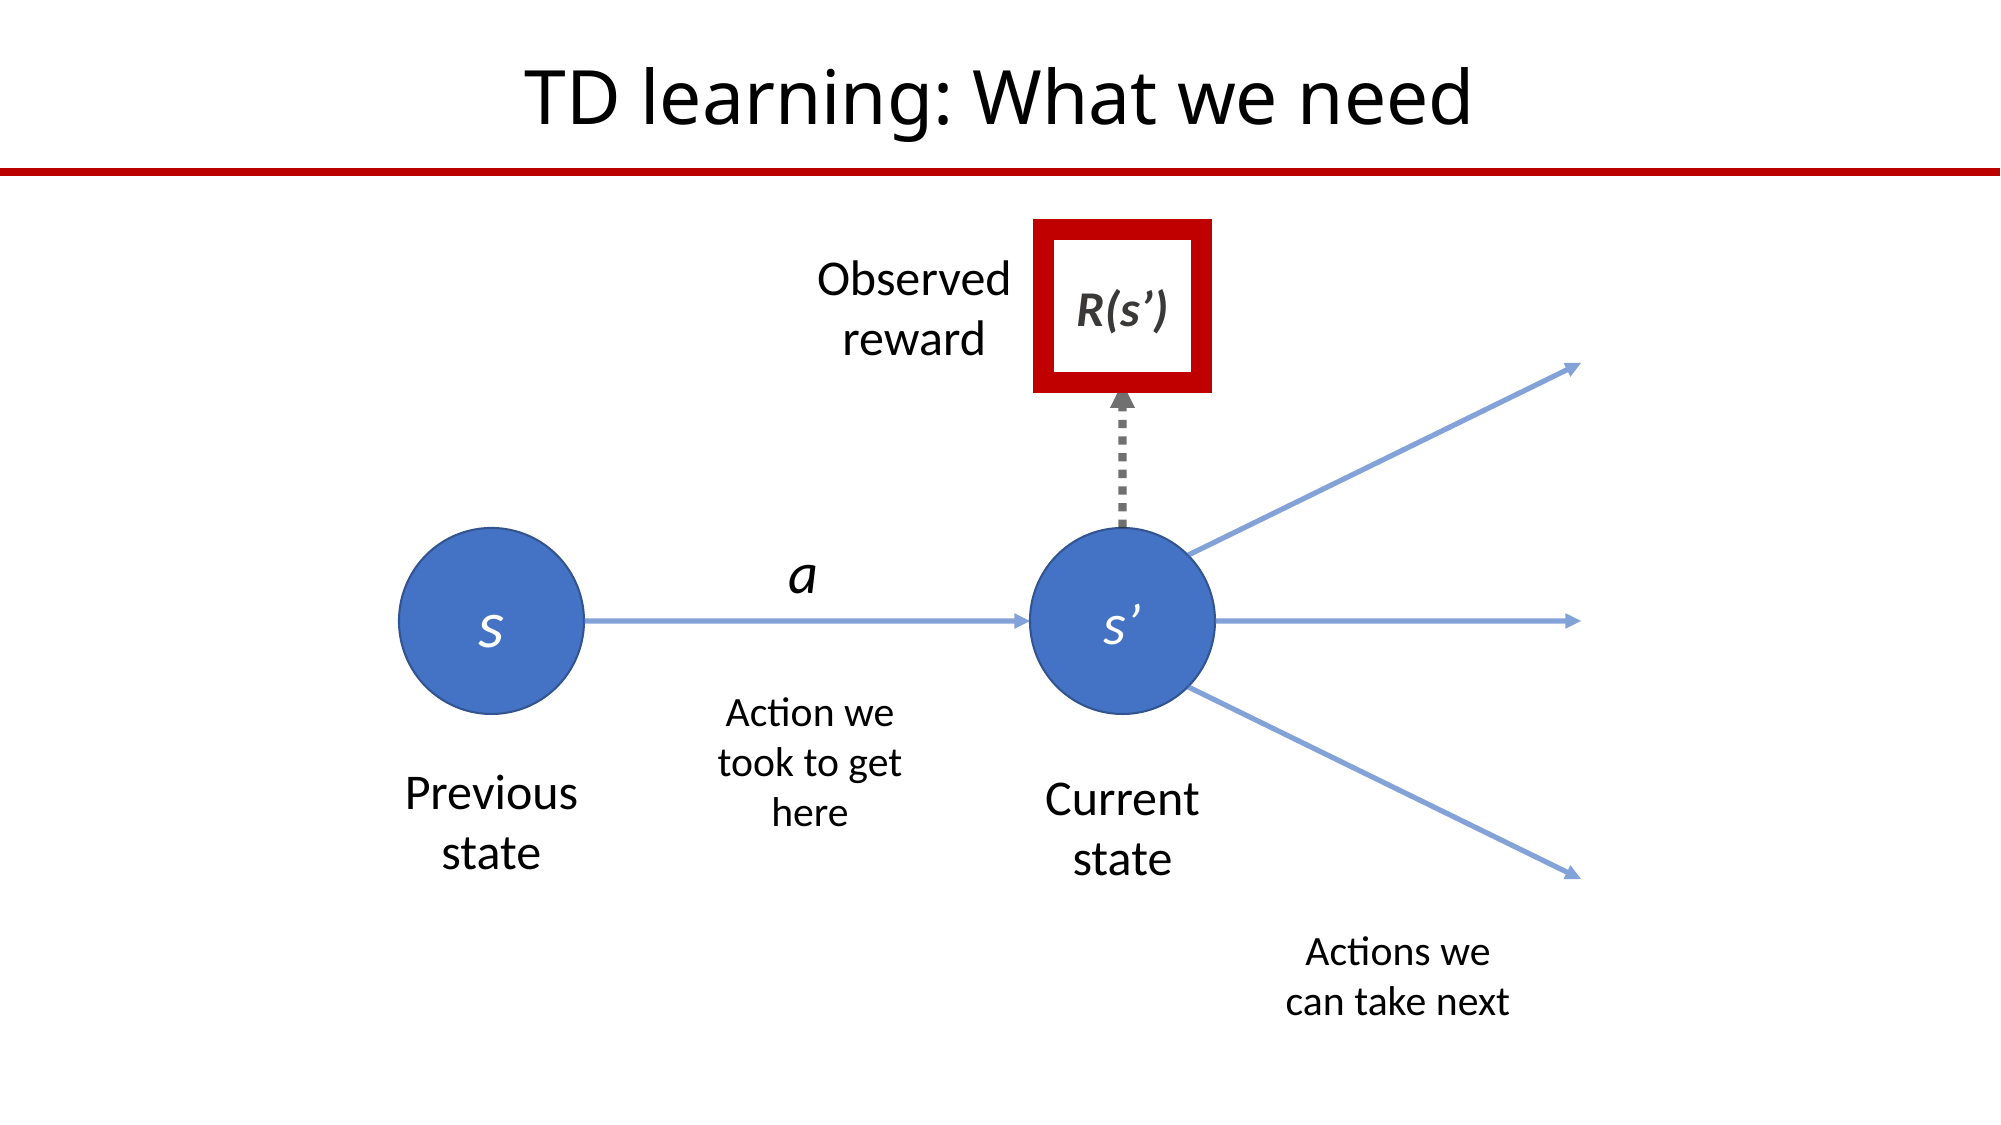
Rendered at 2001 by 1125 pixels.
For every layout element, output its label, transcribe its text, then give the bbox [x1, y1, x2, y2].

text_box Current state [981, 758, 1264, 893]
text_box Observed reward [773, 238, 1056, 373]
text_box a [773, 528, 849, 613]
text_box Action we took to get here [669, 677, 951, 843]
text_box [1187, 686, 1581, 879]
text_box s [397, 526, 585, 716]
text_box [1187, 362, 1581, 556]
text_box R(s’) [1042, 229, 1202, 384]
text_box s’ [1028, 527, 1216, 716]
text_box Actions we can take next [1256, 916, 1539, 1031]
title TD learning: What we need [137, 50, 1863, 150]
text_box Previous state [350, 752, 633, 888]
